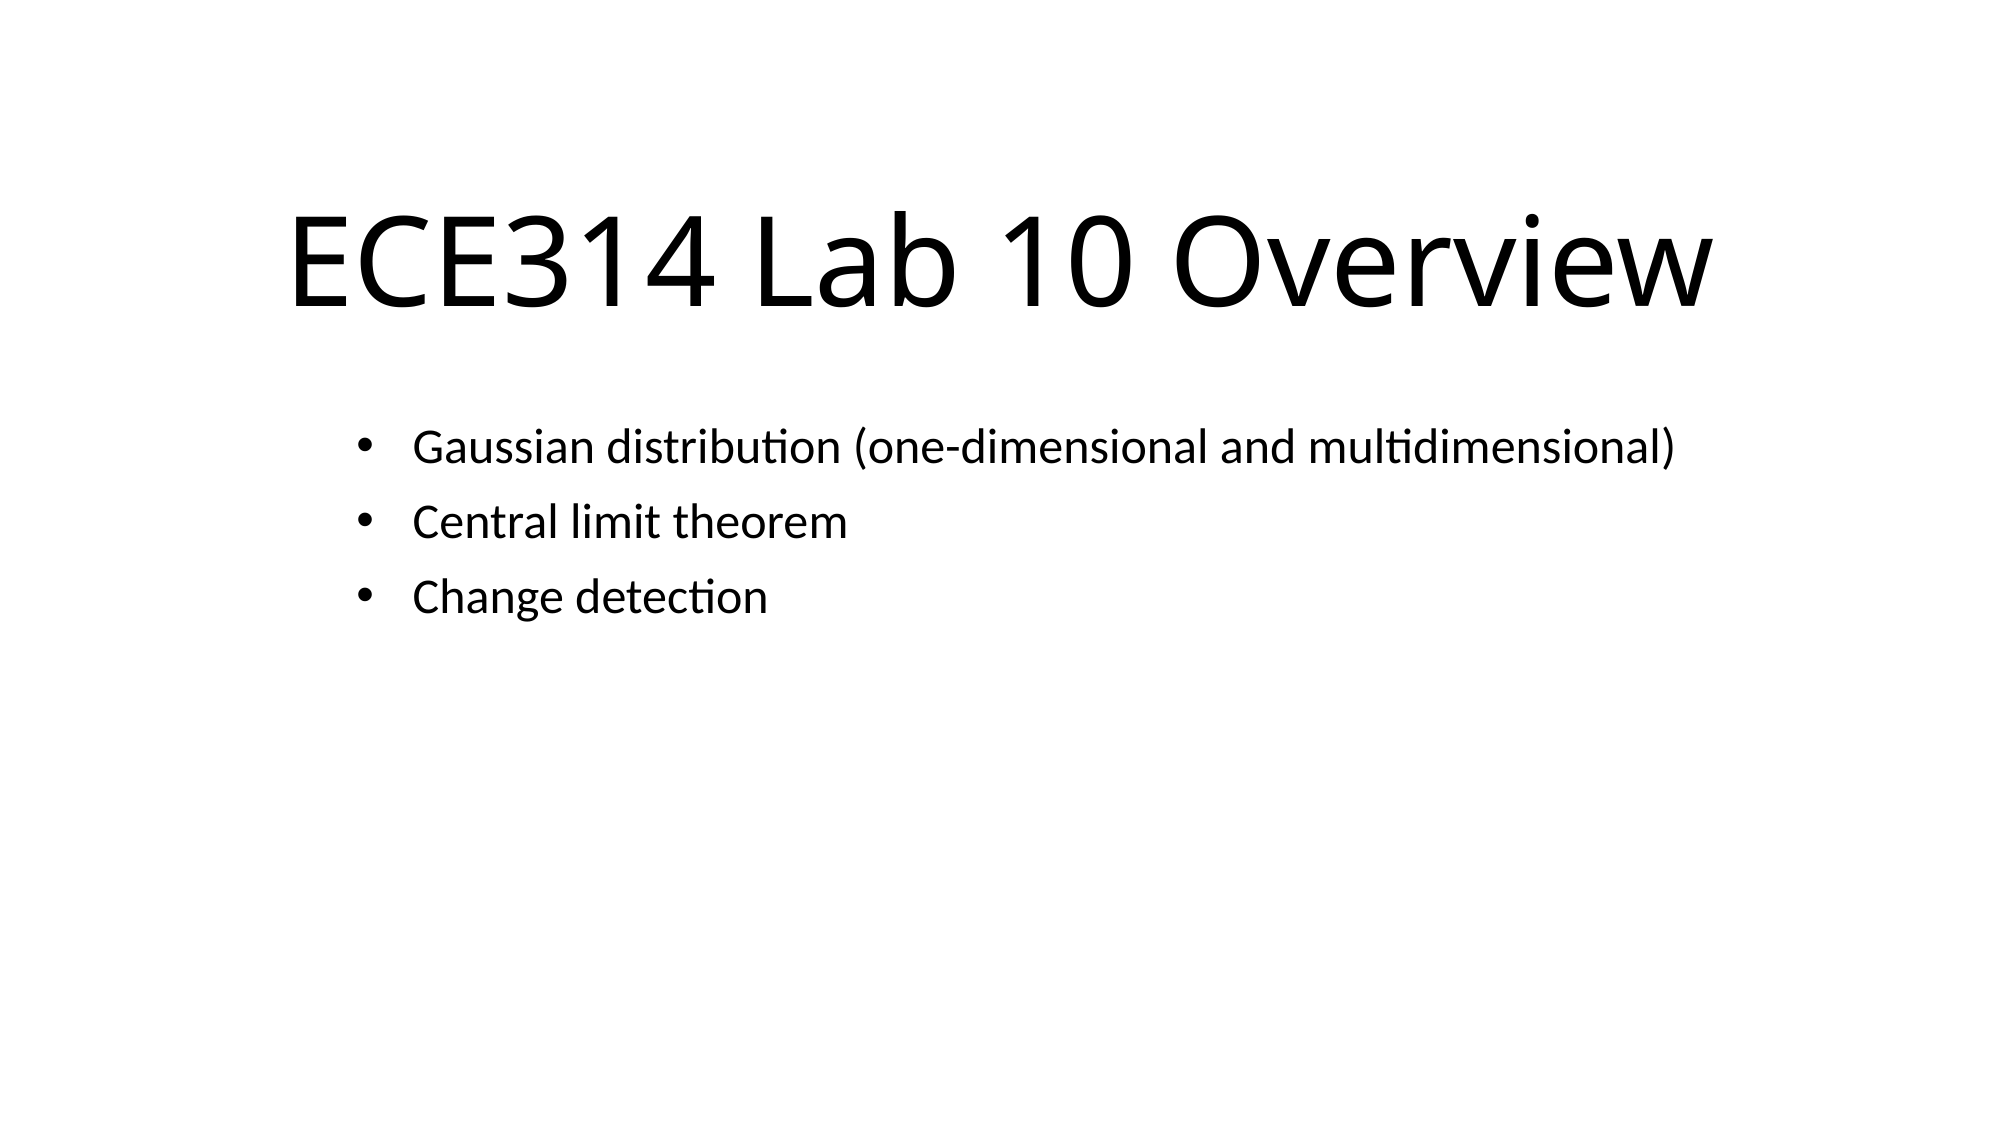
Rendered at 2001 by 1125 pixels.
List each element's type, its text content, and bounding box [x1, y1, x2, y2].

subtitle Gaussian distribution (one-dimensional and multidimensional) Central limit theorem Change detection [341, 412, 1842, 685]
title ECE314 Lab 10 Overview [249, 184, 1750, 341]
